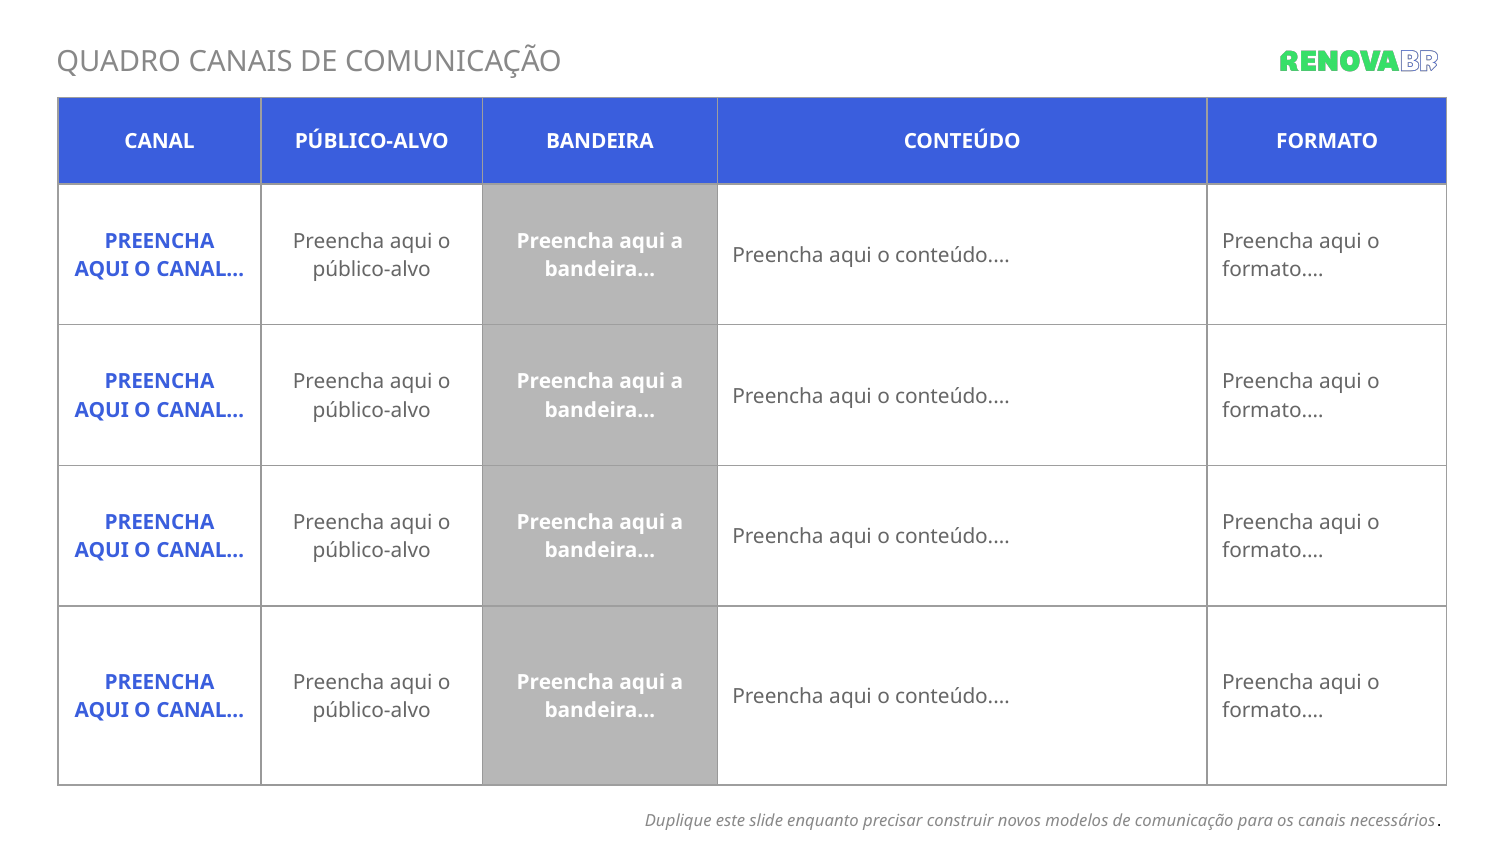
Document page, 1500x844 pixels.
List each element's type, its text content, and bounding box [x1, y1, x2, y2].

table_cell Preencha aqui a bandeira… [483, 466, 717, 605]
table_cell Preencha aqui o formato.… [1208, 185, 1446, 324]
text_box QUADRO CANAIS DE COMUNICAÇÃO [41, 37, 952, 83]
table_cell PREENCHA AQUI O CANAL… [59, 466, 260, 605]
table_cell Preencha aqui o conteúdo.… [718, 185, 1206, 324]
table_cell Preencha aqui o público-alvo [262, 466, 482, 605]
table_cell Preencha aqui a bandeira… [483, 185, 717, 324]
table_cell Preencha aqui o conteúdo.… [718, 466, 1206, 605]
table_cell Preencha aqui o conteúdo.… [718, 607, 1206, 784]
table_header FORMATO [1208, 98, 1446, 183]
table_cell PREENCHA AQUI O CANAL… [59, 185, 260, 324]
table_header CANAL [59, 98, 260, 183]
table_cell Preencha aqui o público-alvo [262, 185, 482, 324]
table_cell Preencha aqui a bandeira… [483, 607, 717, 784]
table_cell PREENCHA AQUI O CANAL… [59, 607, 260, 784]
picture [1268, 31, 1450, 89]
table_cell Preencha aqui a bandeira… [483, 325, 717, 465]
table_header CONTEÚDO [718, 98, 1206, 183]
table_cell Preencha aqui o formato.… [1208, 466, 1446, 605]
table_cell Preencha aqui o conteúdo.… [718, 325, 1206, 465]
text_box Duplique este slide enquanto precisar construir novos modelos de comunicação para os canais necessários. [381, 794, 1457, 839]
table_cell Preencha aqui o público-alvo [262, 325, 482, 465]
table_header BANDEIRA [483, 98, 717, 183]
table_cell PREENCHA AQUI O CANAL… [59, 325, 260, 465]
table_cell Preencha aqui o público-alvo [262, 607, 482, 784]
table_header PÚBLICO-ALVO [262, 98, 482, 183]
table_cell Preencha aqui o formato.… [1208, 607, 1446, 784]
table_cell Preencha aqui o formato.… [1208, 325, 1446, 465]
